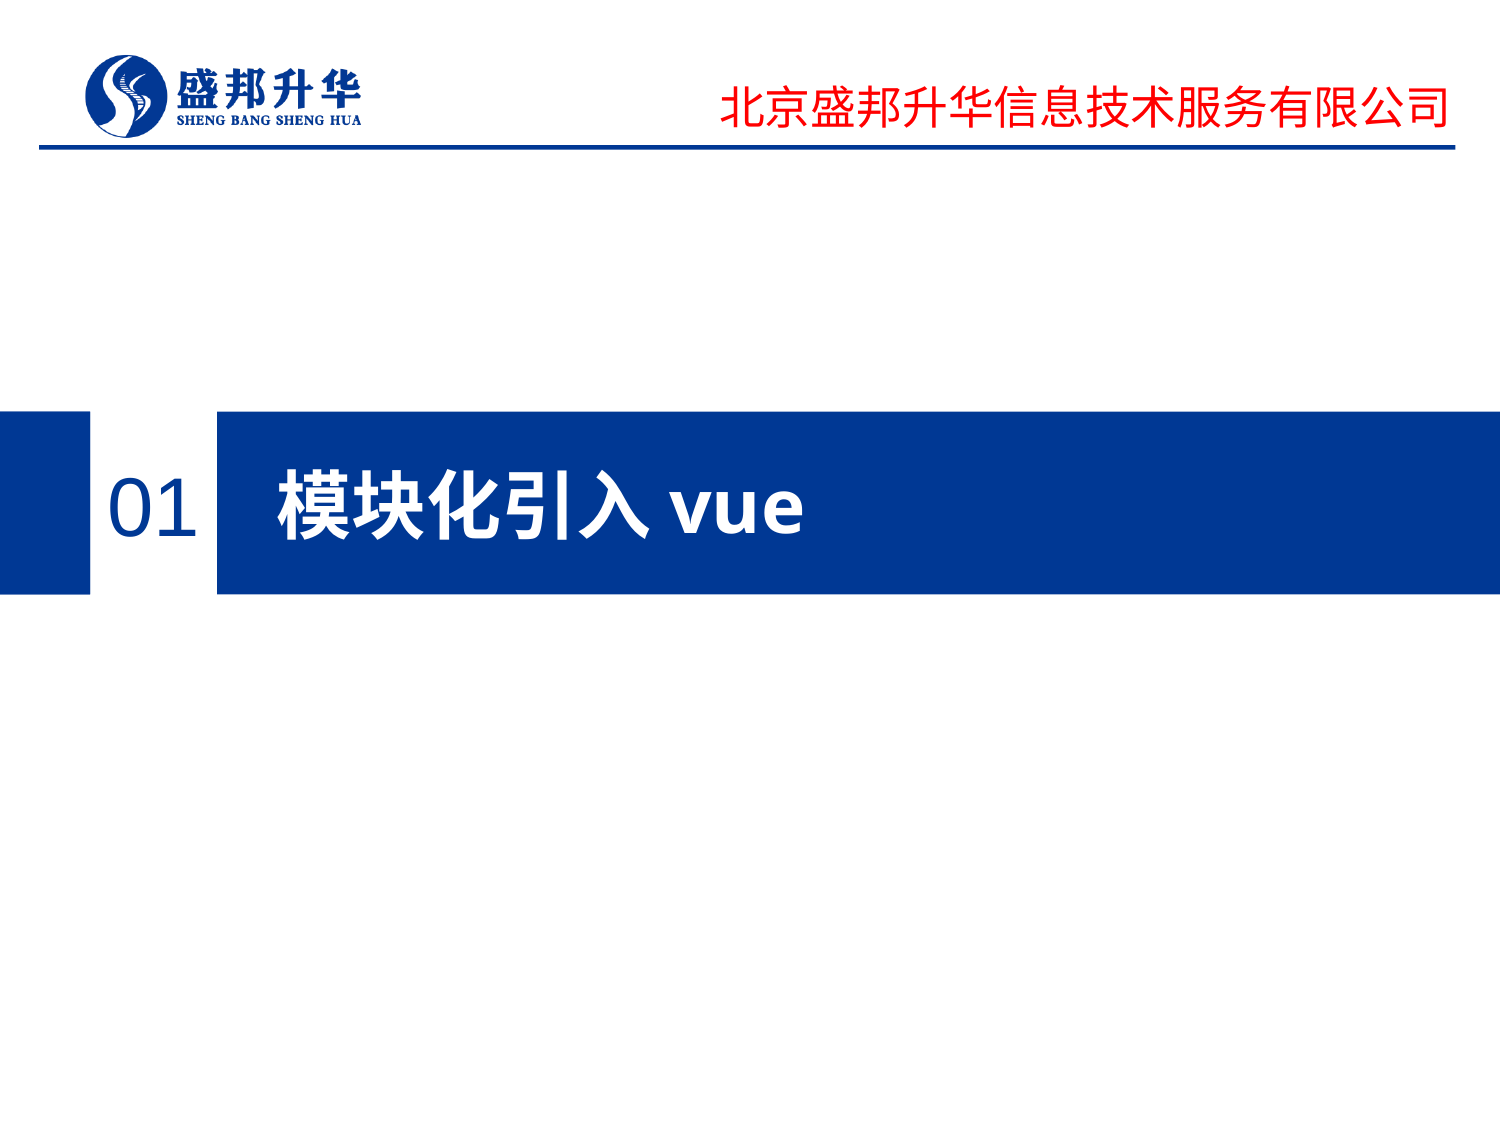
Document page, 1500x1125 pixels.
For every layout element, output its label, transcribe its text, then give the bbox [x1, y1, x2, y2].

text_box 北京盛邦升华信息技术服务有限公司 [681, 81, 1467, 178]
text_box [0, 411, 90, 595]
picture [75, 44, 371, 145]
text_box 01 [90, 411, 218, 595]
text_box 模块化引入vue [218, 411, 1500, 595]
